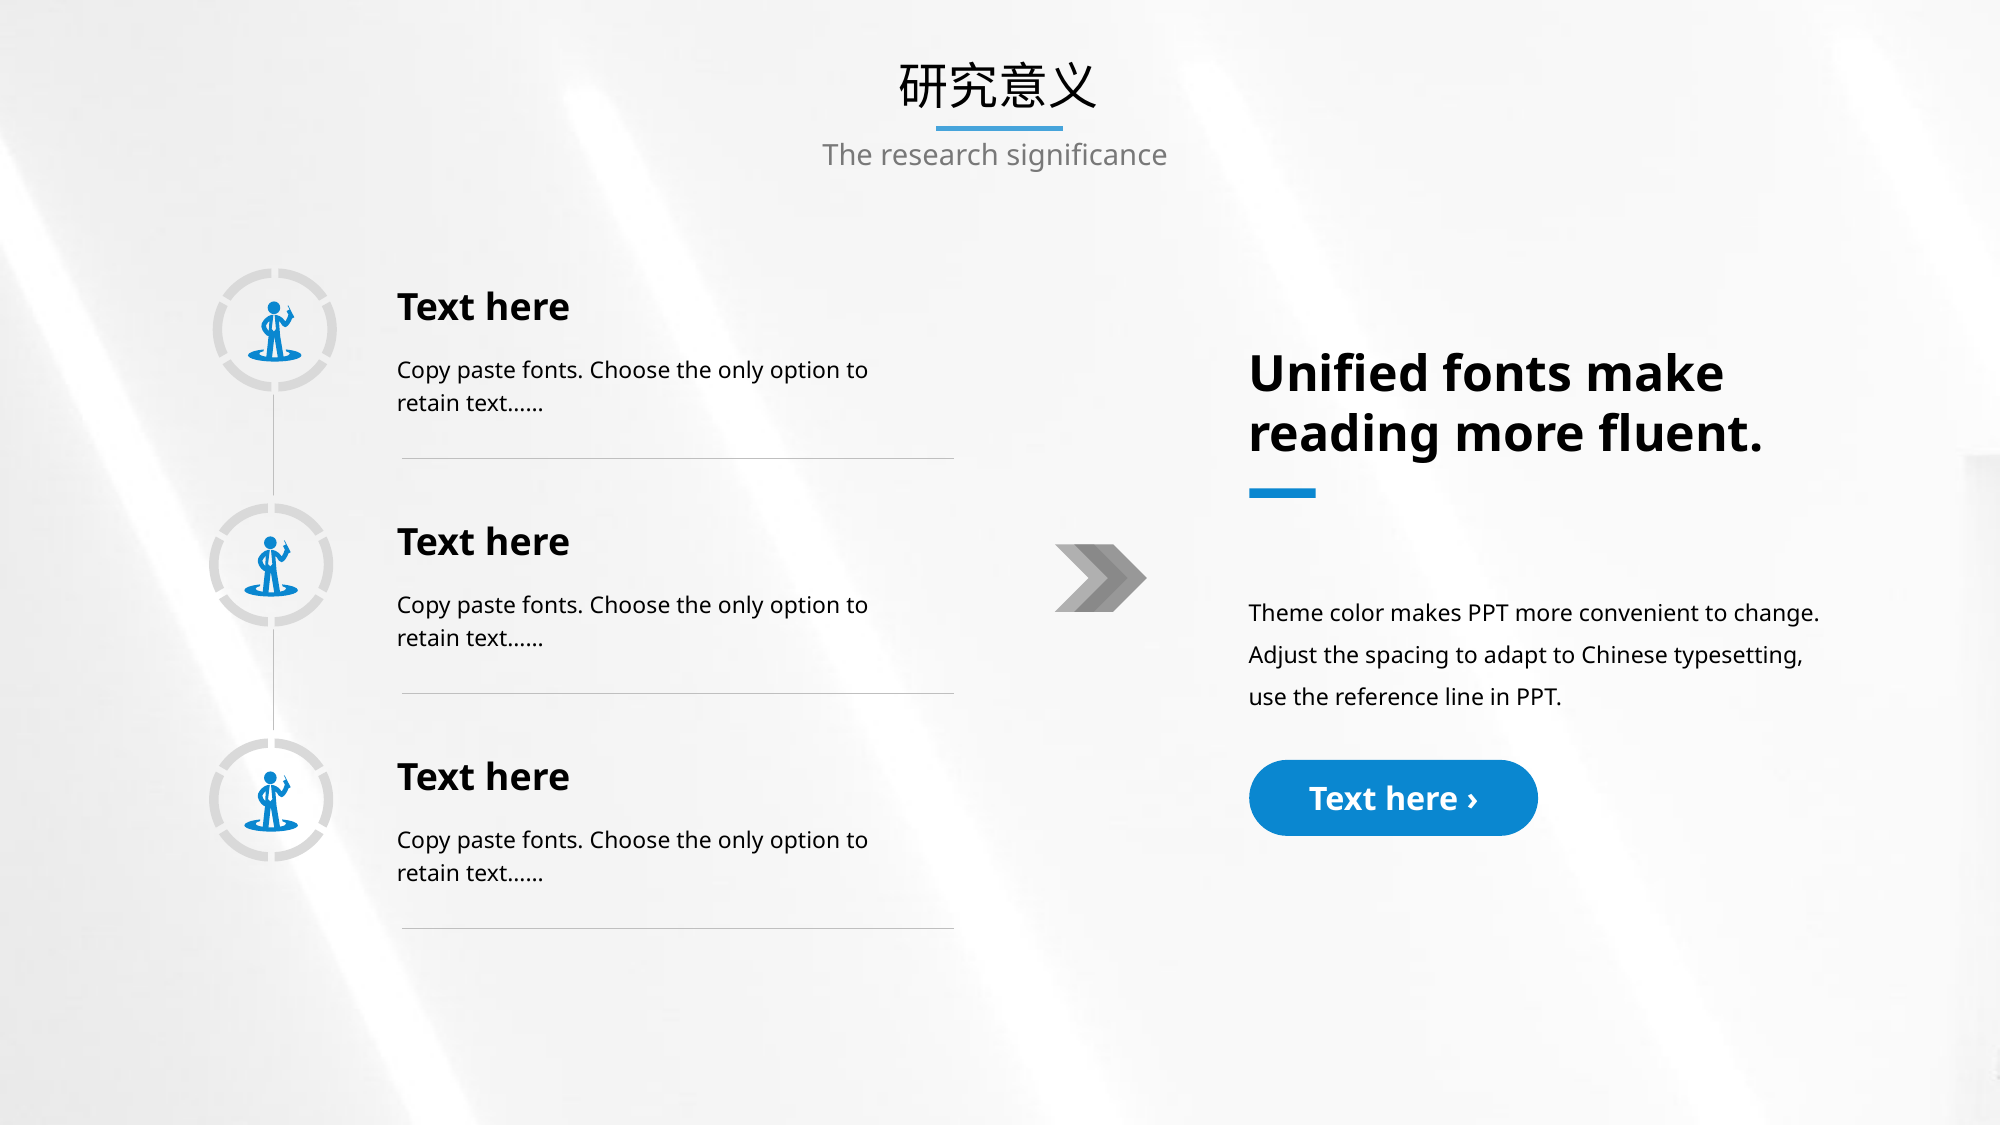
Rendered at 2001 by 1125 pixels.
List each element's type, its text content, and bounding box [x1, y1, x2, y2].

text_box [201, 738, 954, 929]
picture [0, 0, 2000, 1125]
text_box The research significance [807, 128, 1191, 179]
text_box 研究意义 [841, 47, 1157, 122]
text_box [201, 503, 954, 694]
text_box Text here › [1248, 758, 1540, 837]
text_box [1248, 487, 1317, 499]
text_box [1054, 544, 1147, 612]
text_box Theme color makes PPT more convenient to change. Adjust the spacing to adapt to Chinese typesetting, use the reference line in PPT. [1233, 561, 1857, 733]
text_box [205, 268, 954, 459]
text_box Unified fonts make reading more fluent. [1233, 328, 1938, 469]
